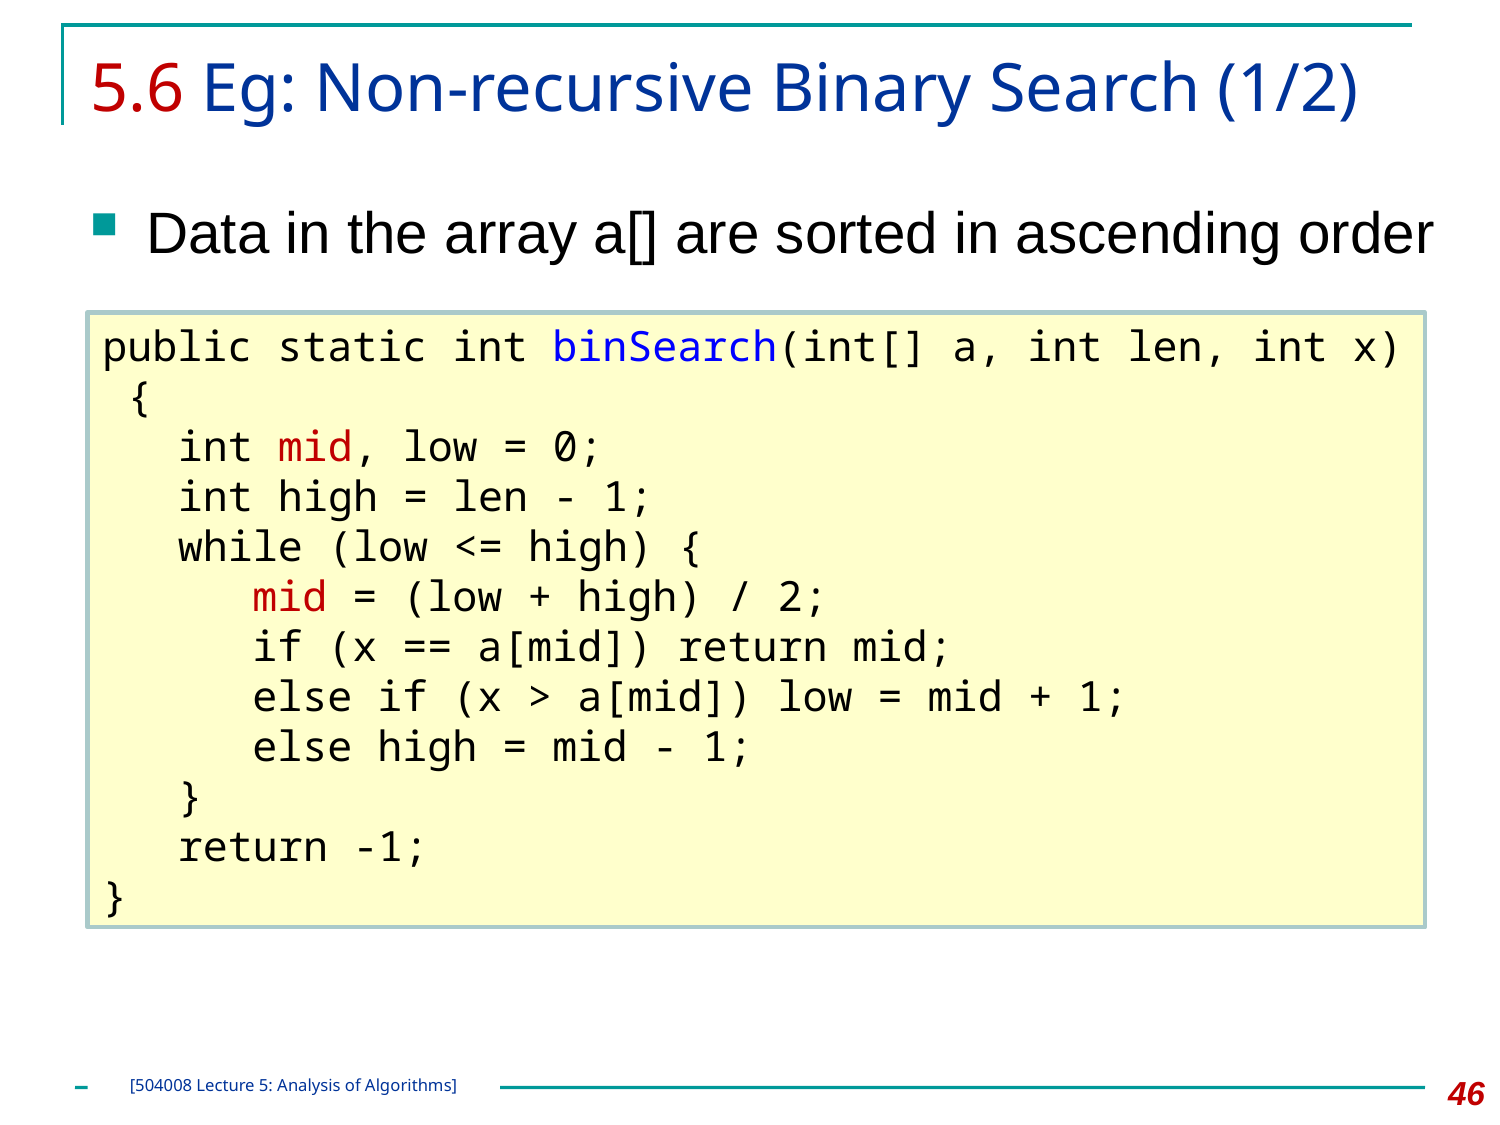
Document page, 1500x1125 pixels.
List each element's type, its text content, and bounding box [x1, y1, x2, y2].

list Data in the array a[] are sorted in ascending order [74, 187, 1463, 276]
text_box public static int binSearch(int[] a, int len, int x) { int mid, low = 0; int high = len - 1; while (low <= high) { mid = (low + high) / 2; if (x == a[mid]) return mid; else if (x > a[mid]) low = mid + 1; else high = mid - 1; } return -1; } [85, 310, 1427, 929]
text_box [504008 Lecture 5: Analysis of Algorithms] [87, 1074, 500, 1100]
slide_number 46 [1400, 1065, 1500, 1125]
title 5.6 Eg: Non-recursive Binary Search (1/2) [74, 37, 1476, 168]
